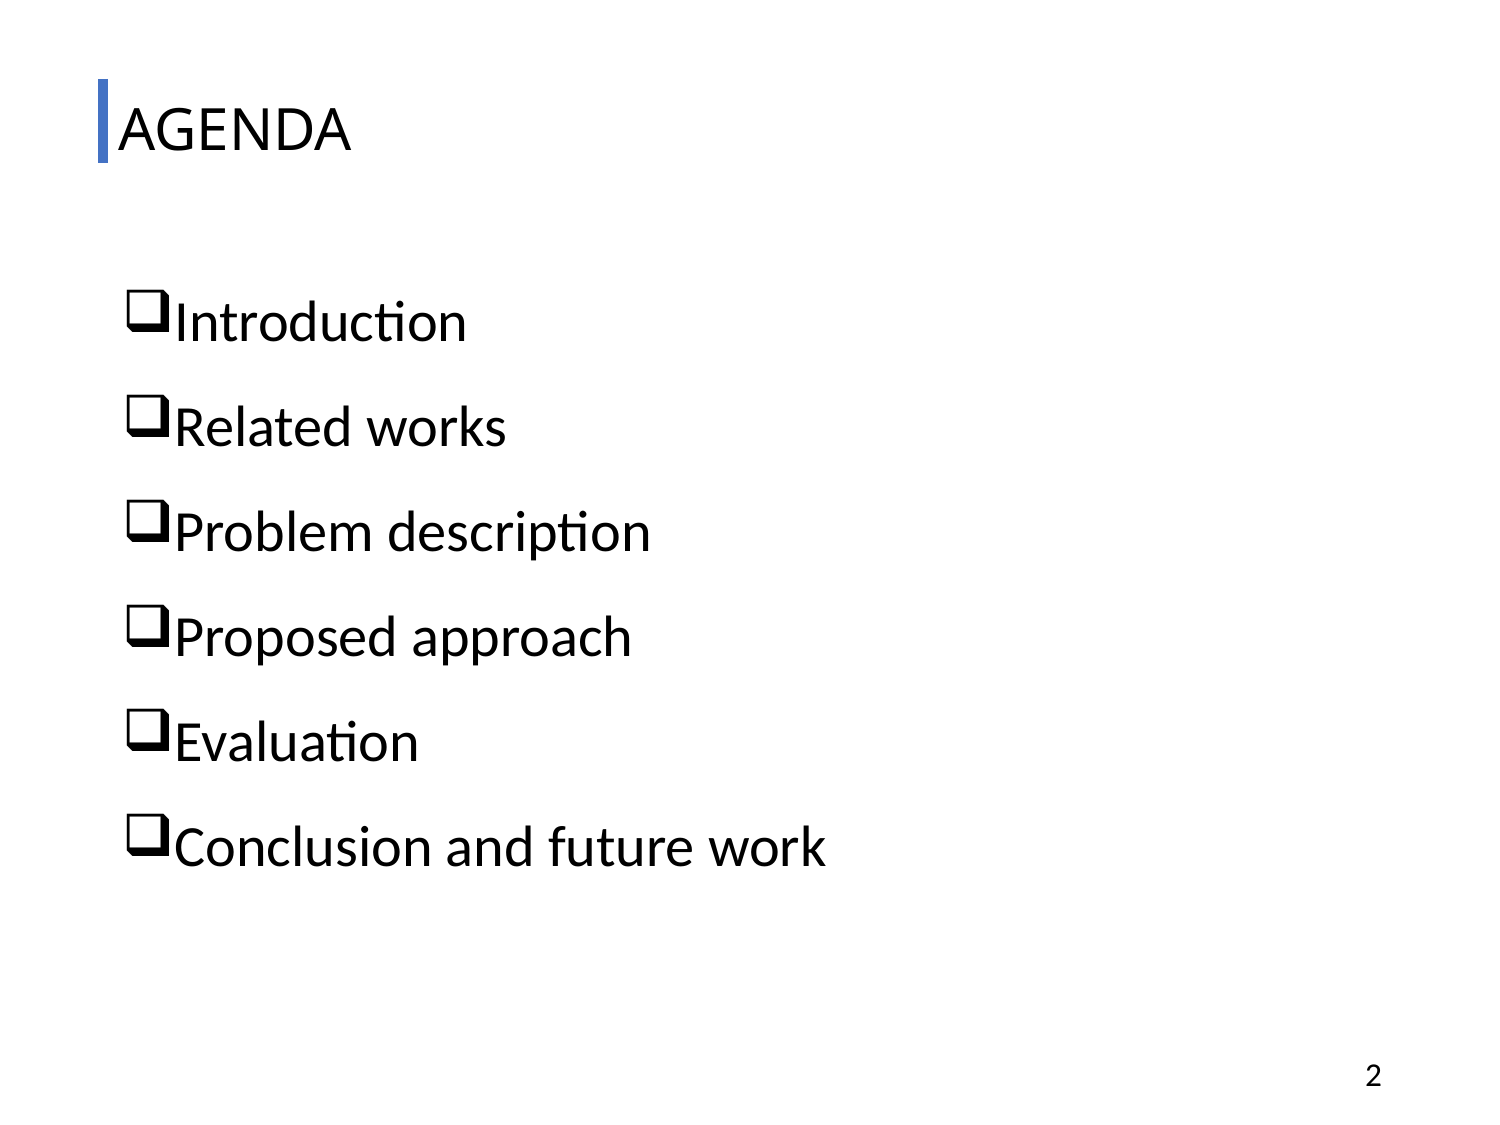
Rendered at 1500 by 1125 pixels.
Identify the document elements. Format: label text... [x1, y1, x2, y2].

slide_number 2 [1059, 1042, 1397, 1103]
title AGENDA [103, 59, 1397, 204]
text_box Introduction Related works Problem description Proposed approach Evaluation Conclusion and future work [107, 241, 842, 886]
